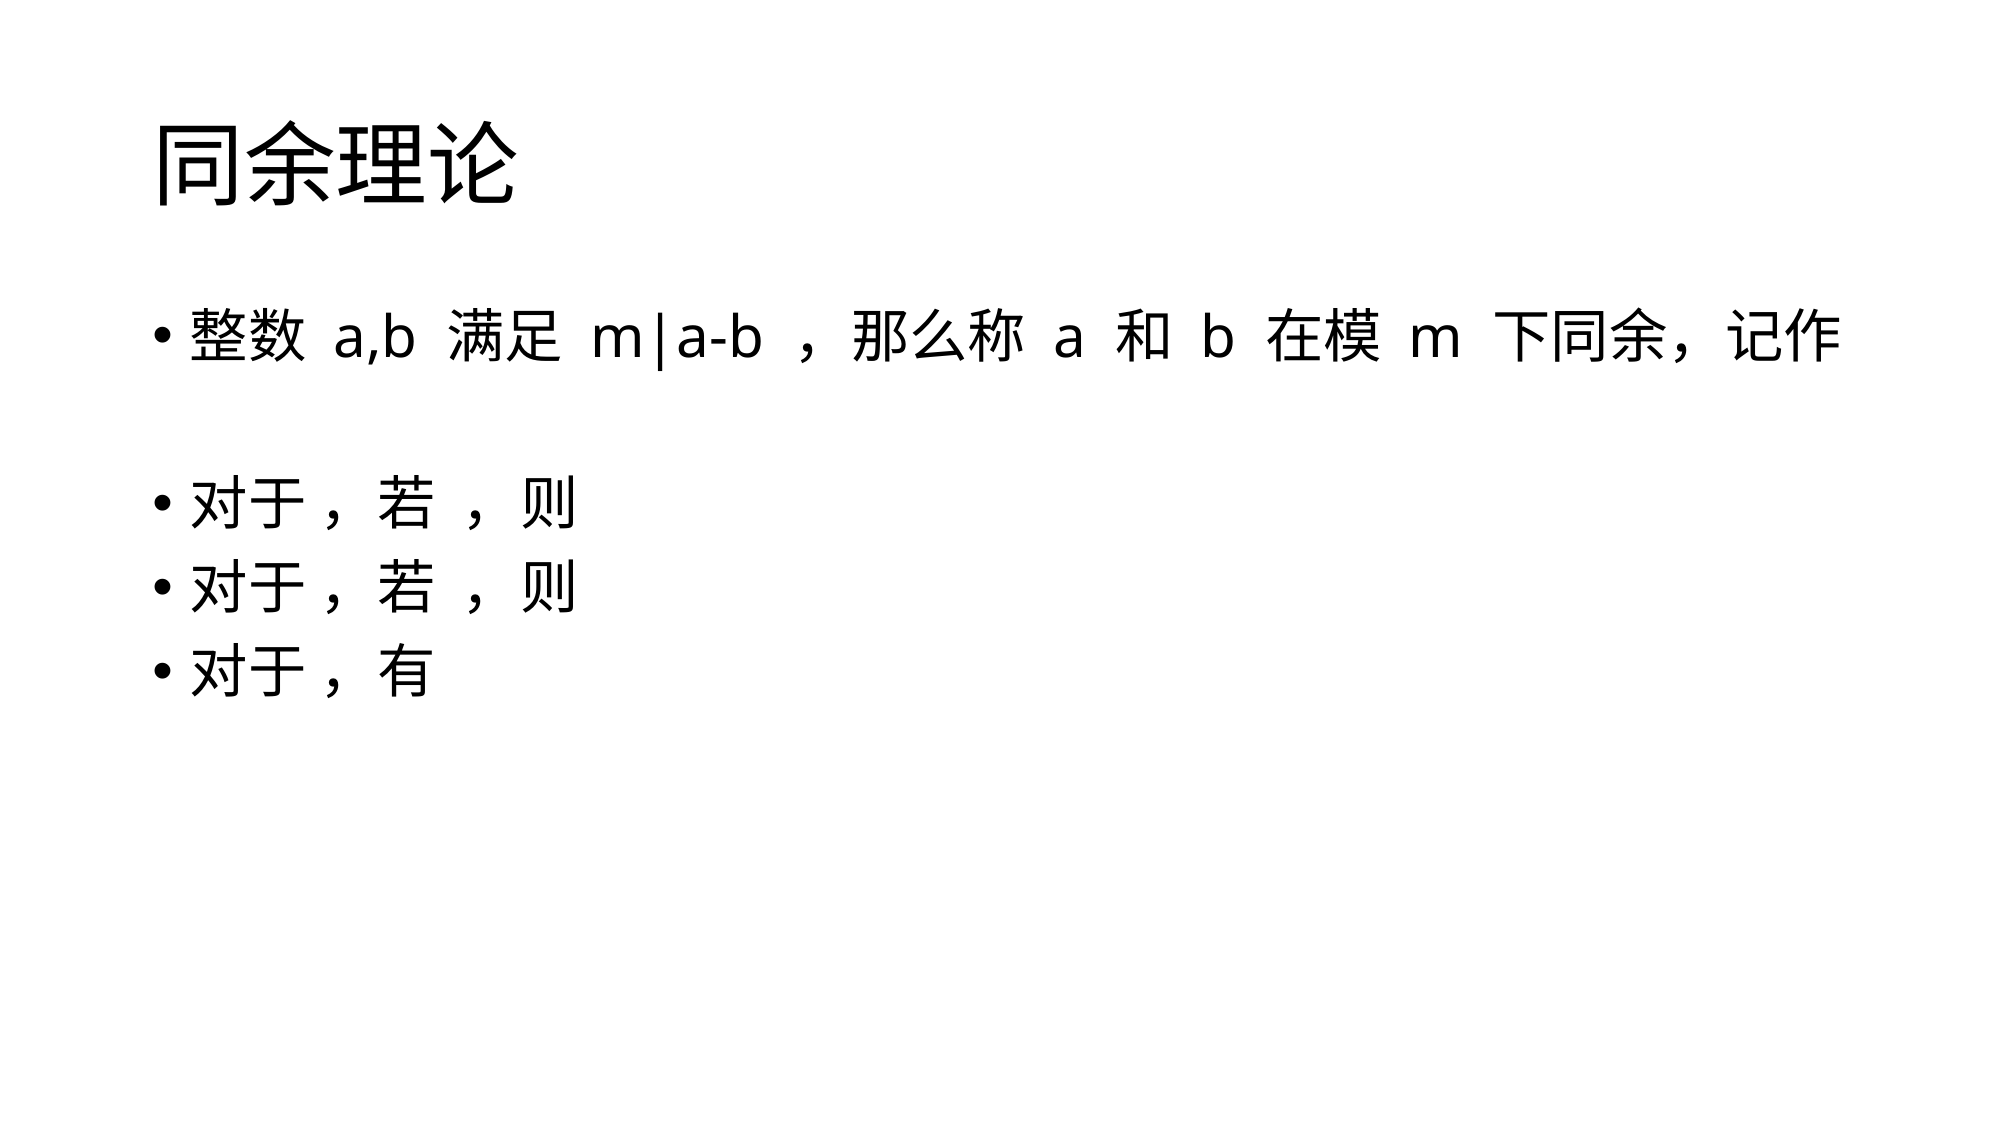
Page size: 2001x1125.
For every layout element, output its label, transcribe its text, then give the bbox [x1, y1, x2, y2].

title 同余理论 [137, 59, 1863, 278]
